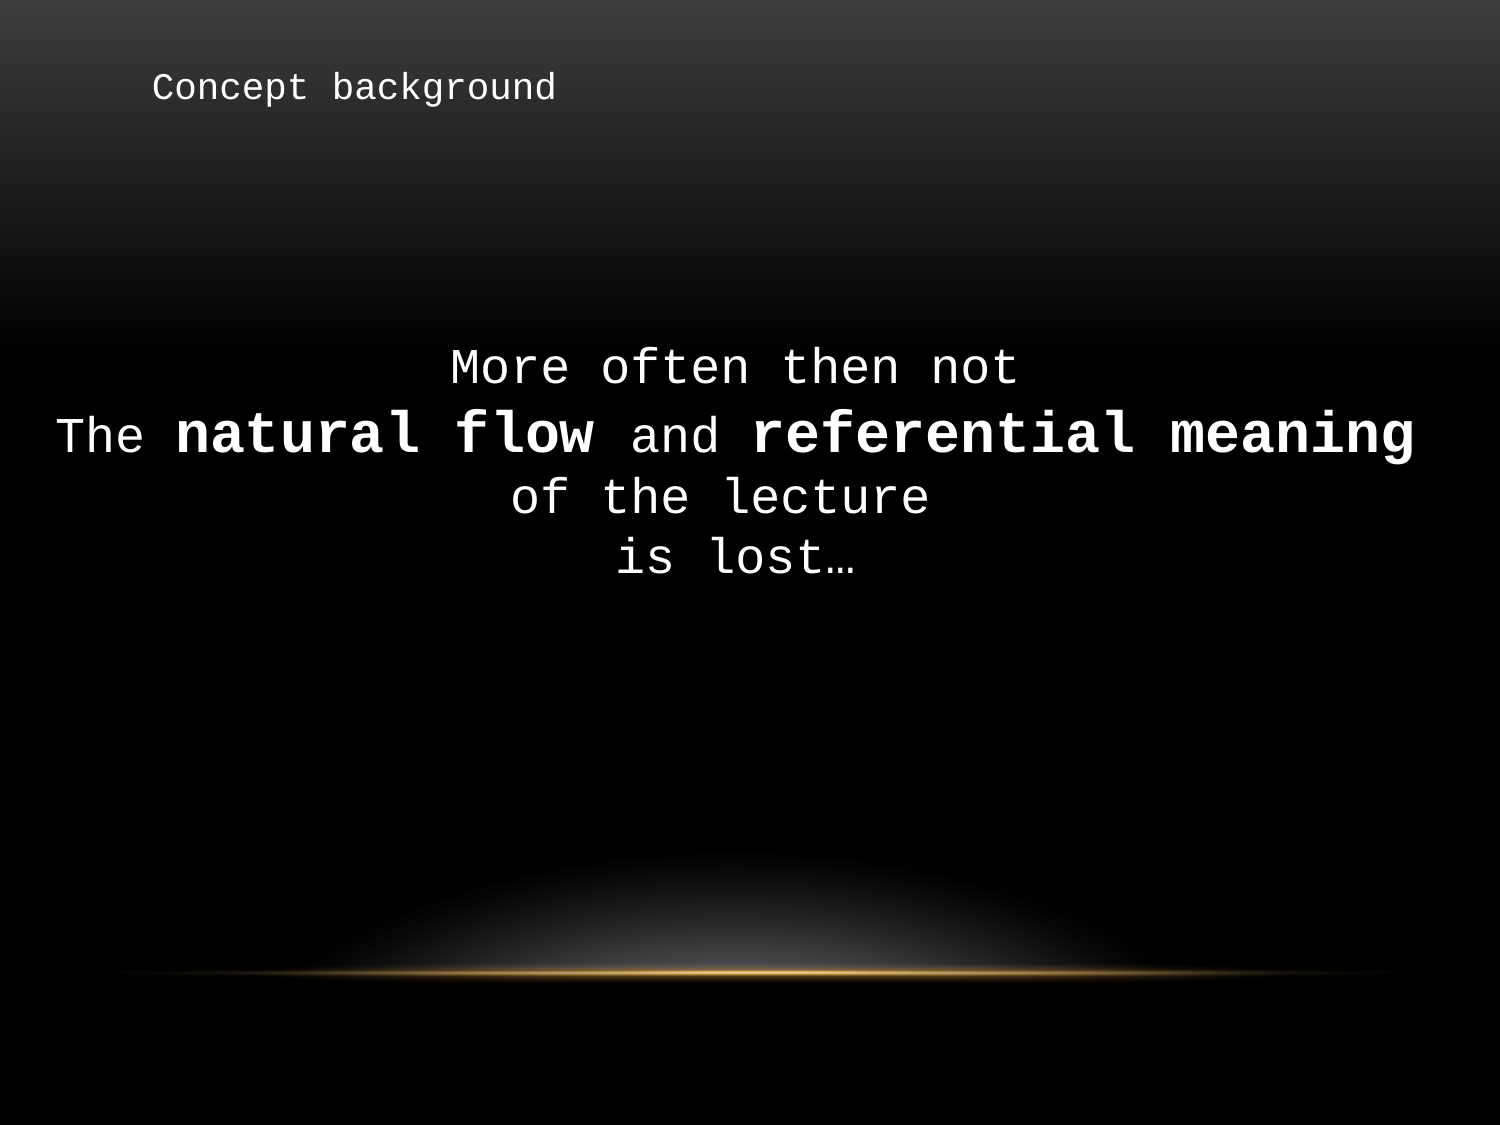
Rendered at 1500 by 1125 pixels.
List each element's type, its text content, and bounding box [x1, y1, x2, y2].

text_box Concept background [137, 54, 572, 115]
text_box More often then not The natural flow and referential meaning of the lecture is lost… [26, 326, 1444, 651]
picture [0, 0, 1500, 1125]
